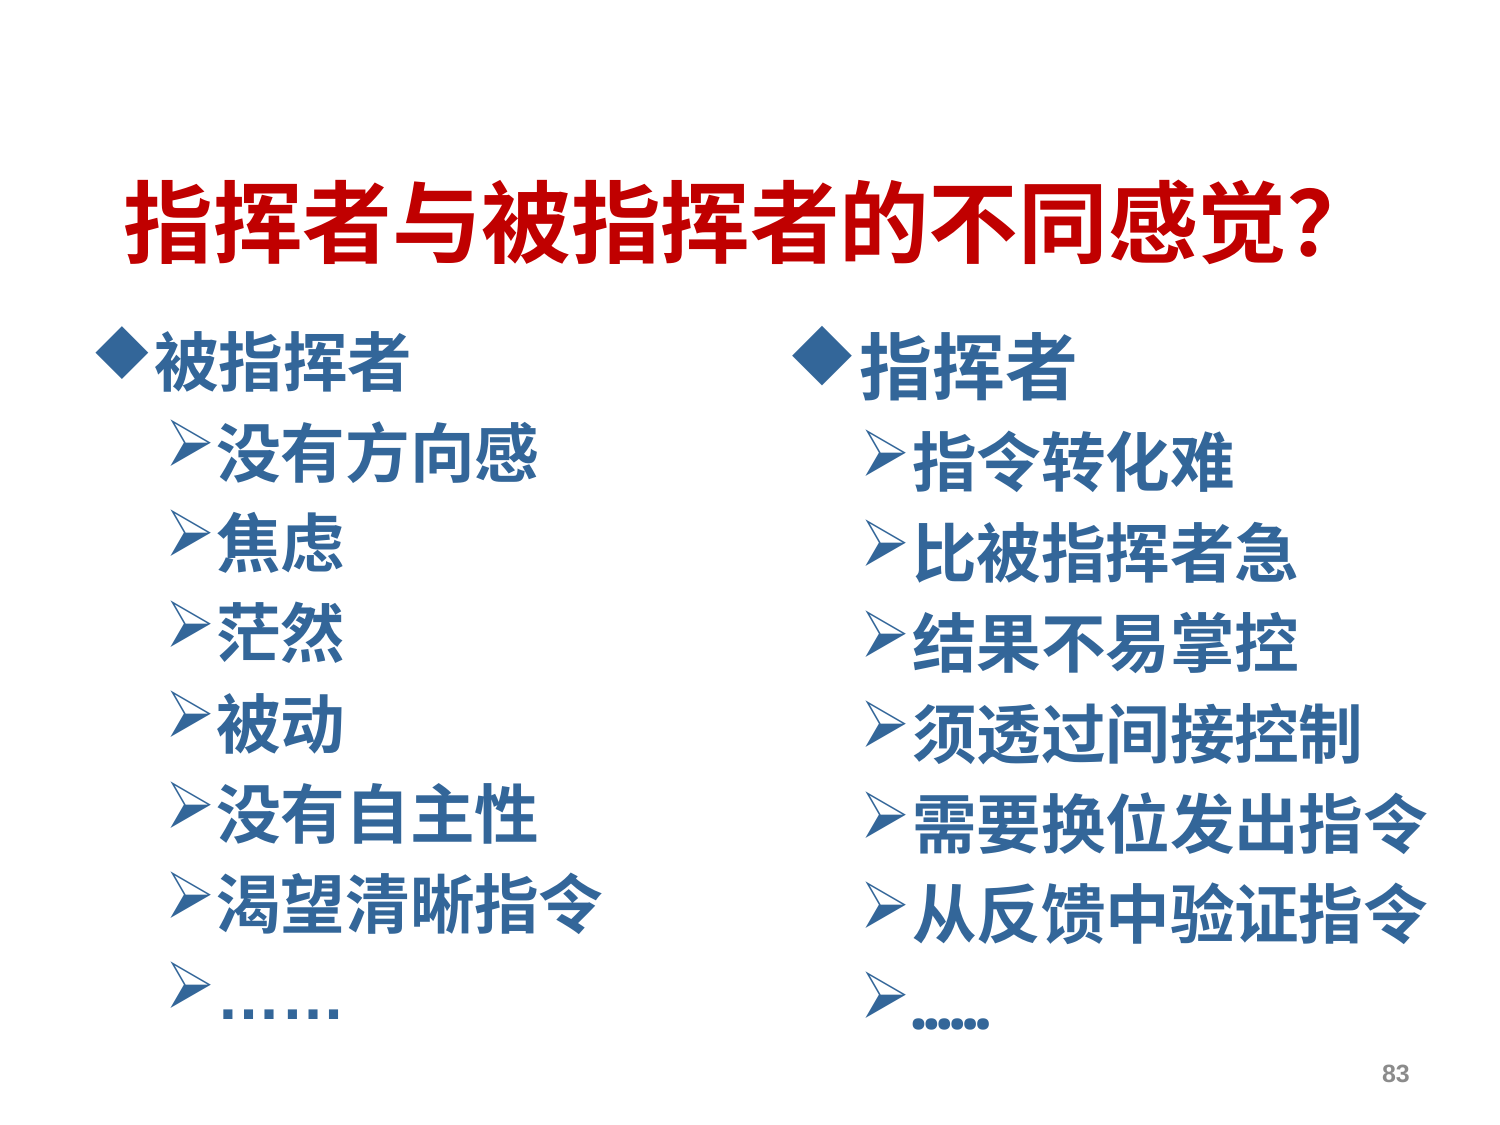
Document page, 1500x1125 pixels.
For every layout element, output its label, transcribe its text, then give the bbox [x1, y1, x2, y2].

list 被指挥者 没有方向感 焦虑 茫然 被动 没有自主性 渴望清晰指令 …… [75, 314, 727, 1125]
title 指挥者与被指挥者的不同感觉？ [75, 126, 1425, 315]
text_box 指挥者 指令转化难 比被指挥者急 结果不易掌控 须透过间接控制 需要换位发出指令 从反馈中验证指令 …… [771, 314, 1456, 1102]
